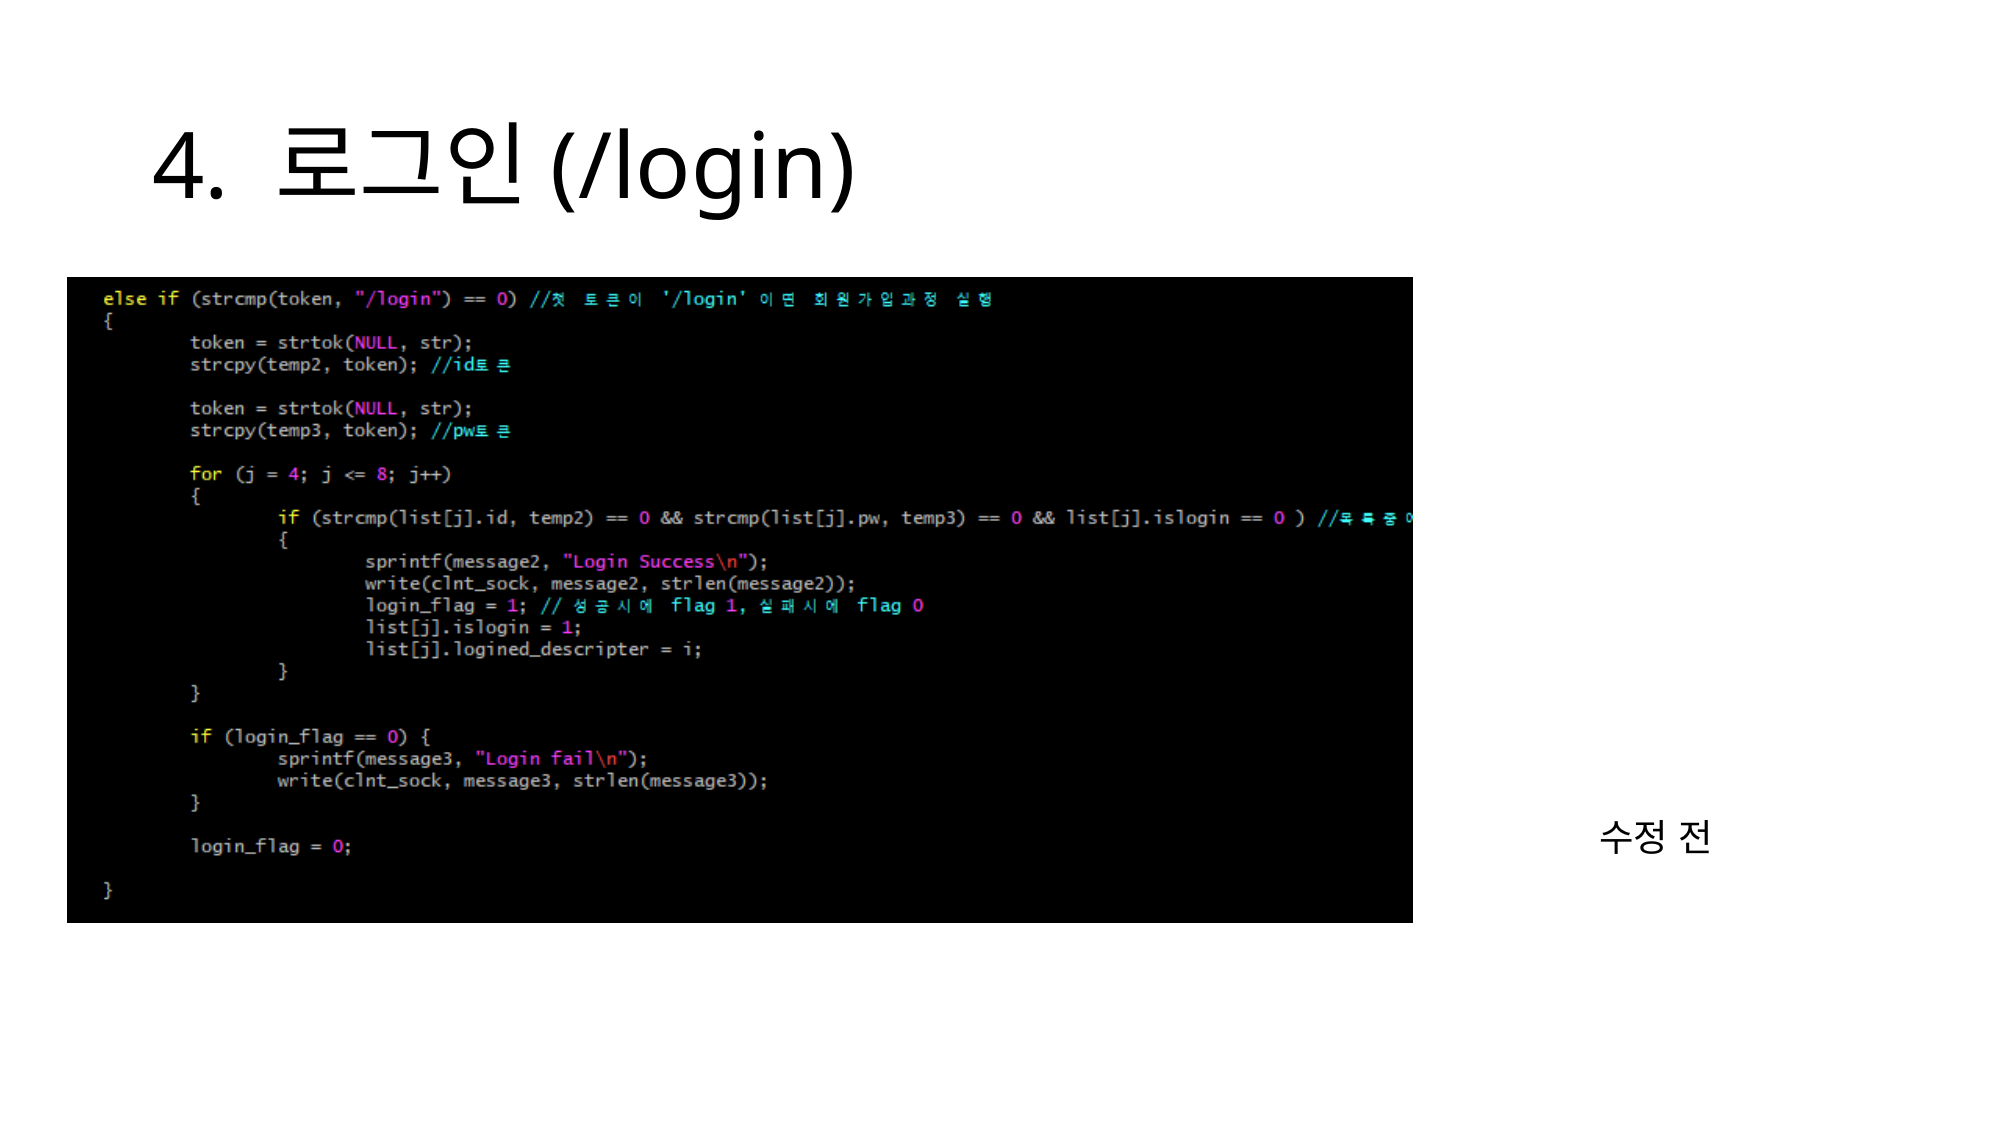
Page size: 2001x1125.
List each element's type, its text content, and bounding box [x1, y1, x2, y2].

title 4. 로그인(/login) [137, 59, 1863, 278]
text_box 수정 전 [1584, 806, 1880, 866]
picture [67, 277, 1413, 923]
